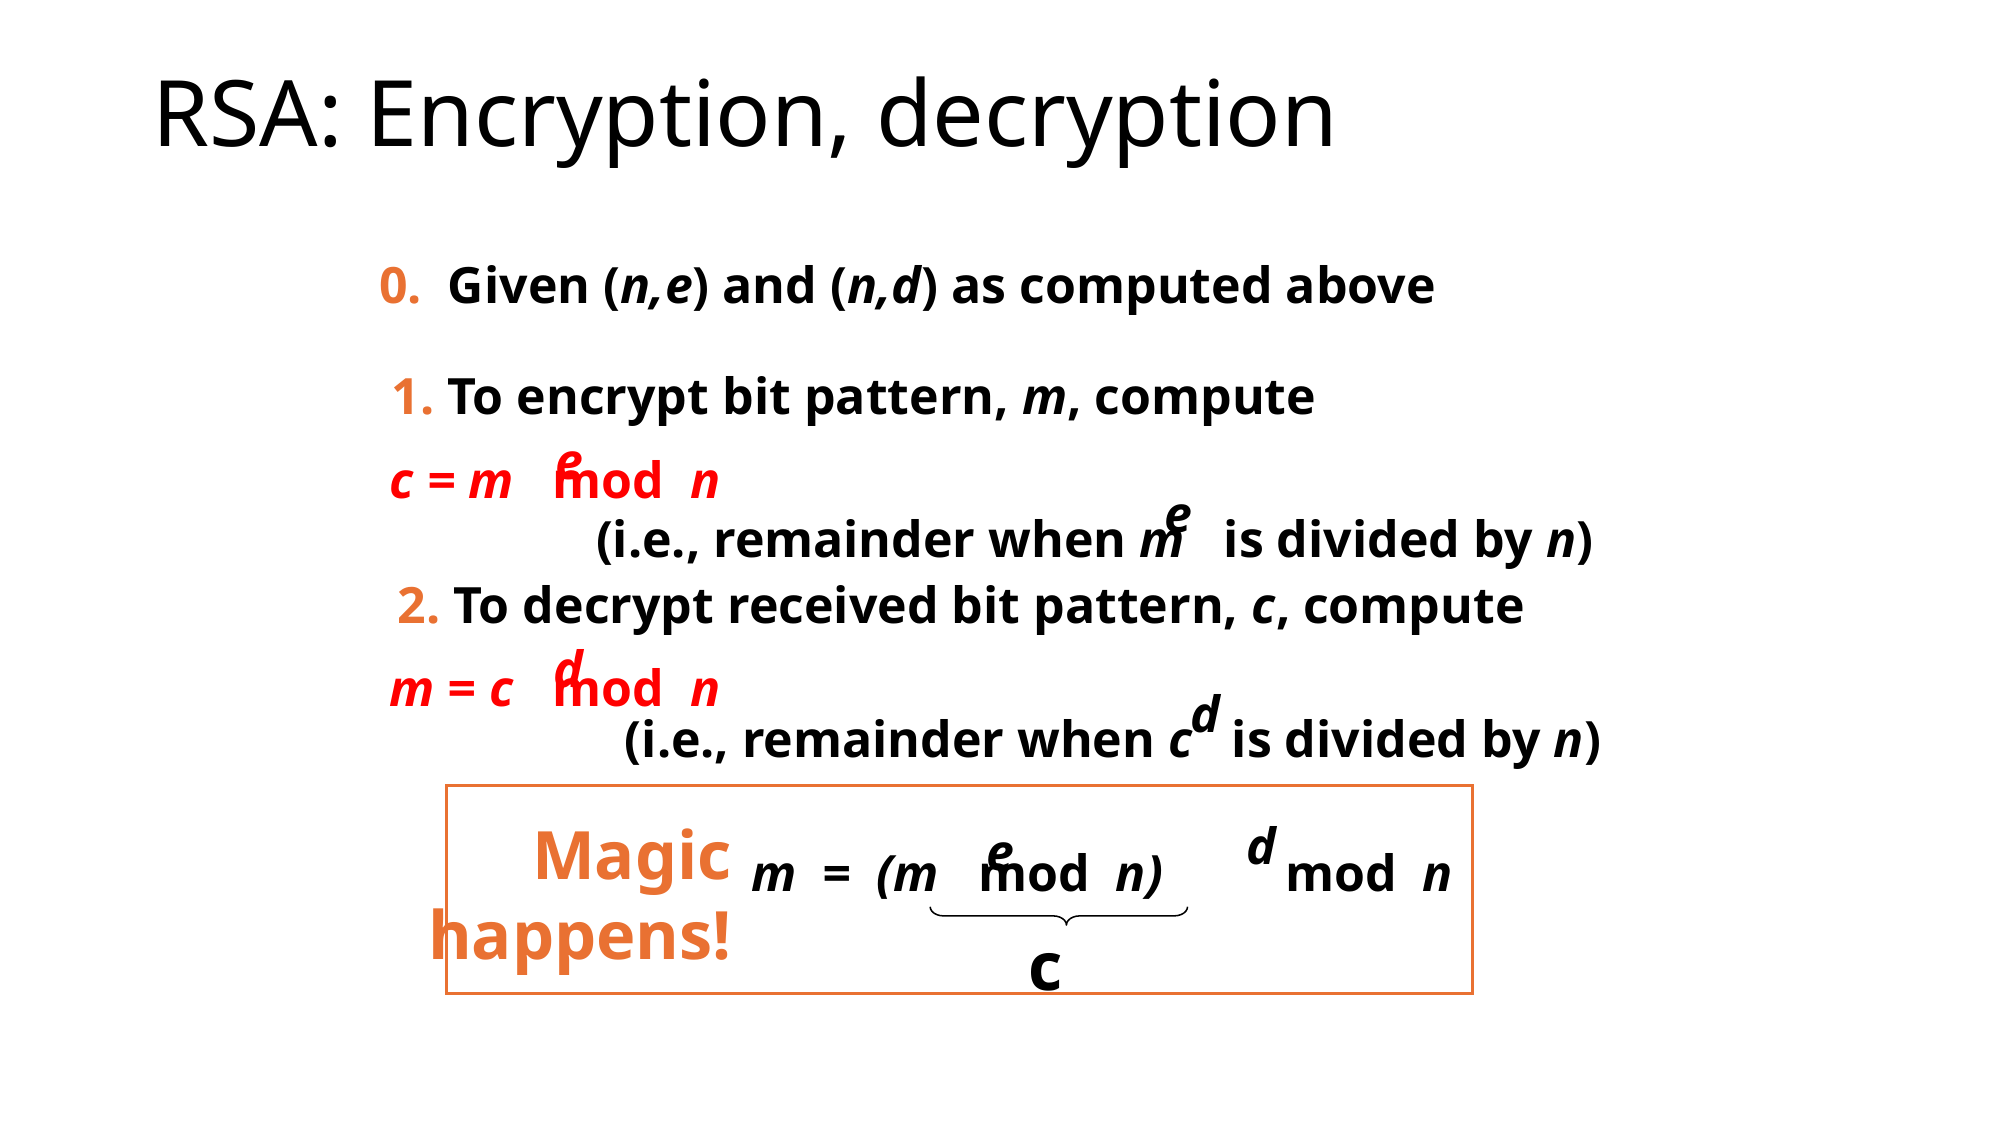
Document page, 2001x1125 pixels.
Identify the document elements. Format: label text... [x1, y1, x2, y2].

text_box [374, 629, 800, 726]
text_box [359, 357, 1628, 577]
text_box Magic happens! [413, 805, 446, 981]
text_box 0. Given (n,e) and (n,d) as computed above [364, 246, 1451, 321]
text_box 2. To decrypt received bit pattern, c, compute [382, 577, 1540, 641]
text_box [931, 911, 1186, 916]
text_box (i.e., remainder when c is divided by n) [610, 699, 1617, 775]
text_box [735, 807, 1513, 911]
title RSA: Encryption, decryption [137, 59, 1863, 278]
text_box [446, 785, 1473, 994]
text_box c [1013, 916, 1086, 1011]
text_box d [1175, 674, 1235, 750]
